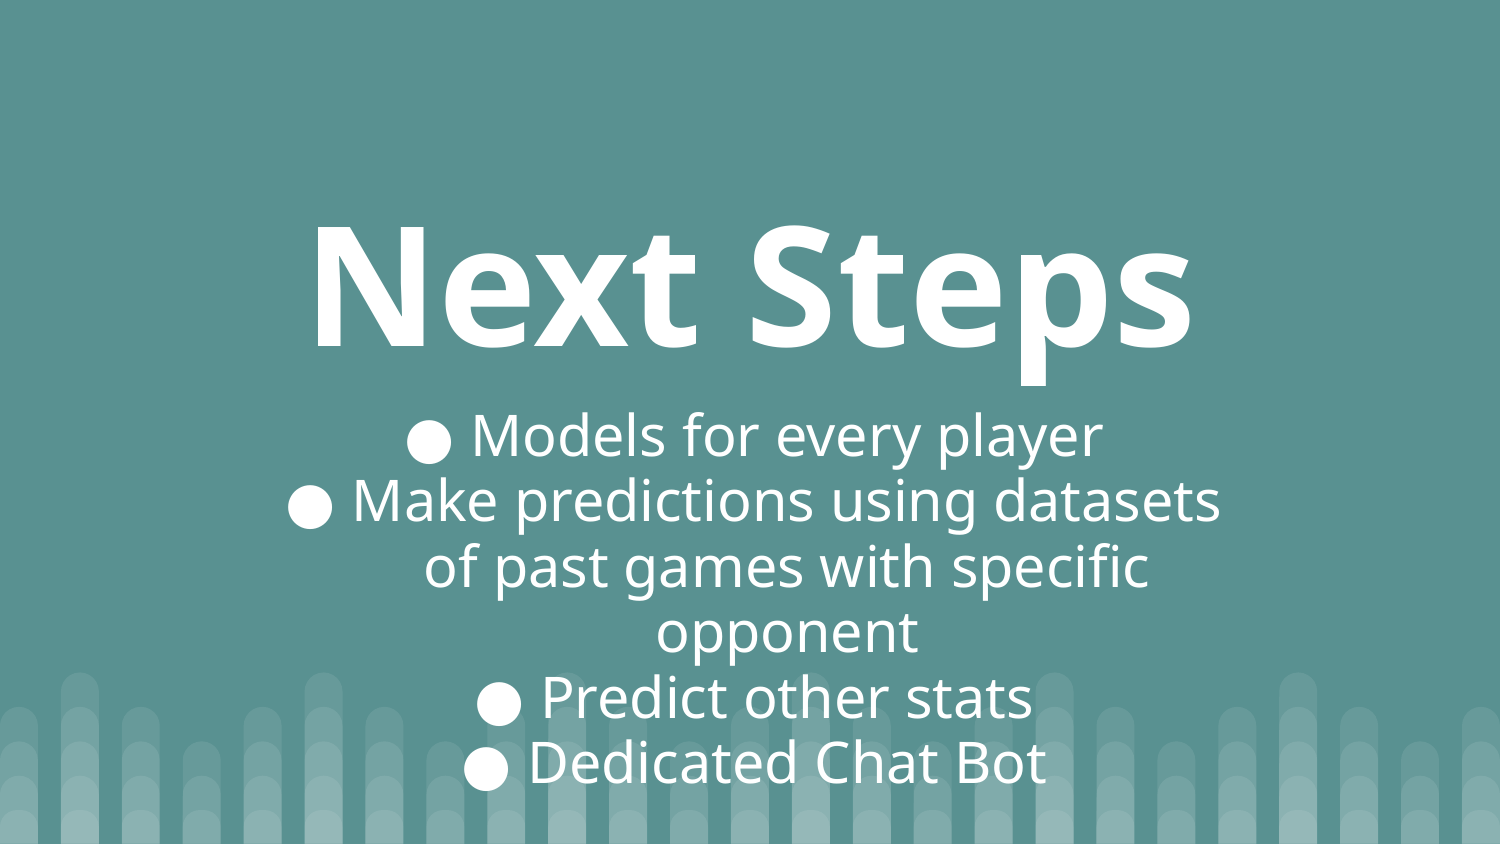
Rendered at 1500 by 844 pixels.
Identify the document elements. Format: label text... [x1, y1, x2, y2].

list Models for every player Make predictions using datasets of past games with specific opponent Predict other stats Dedicated Chat Bot [227, 389, 1273, 572]
title Next Steps [227, 126, 1273, 389]
